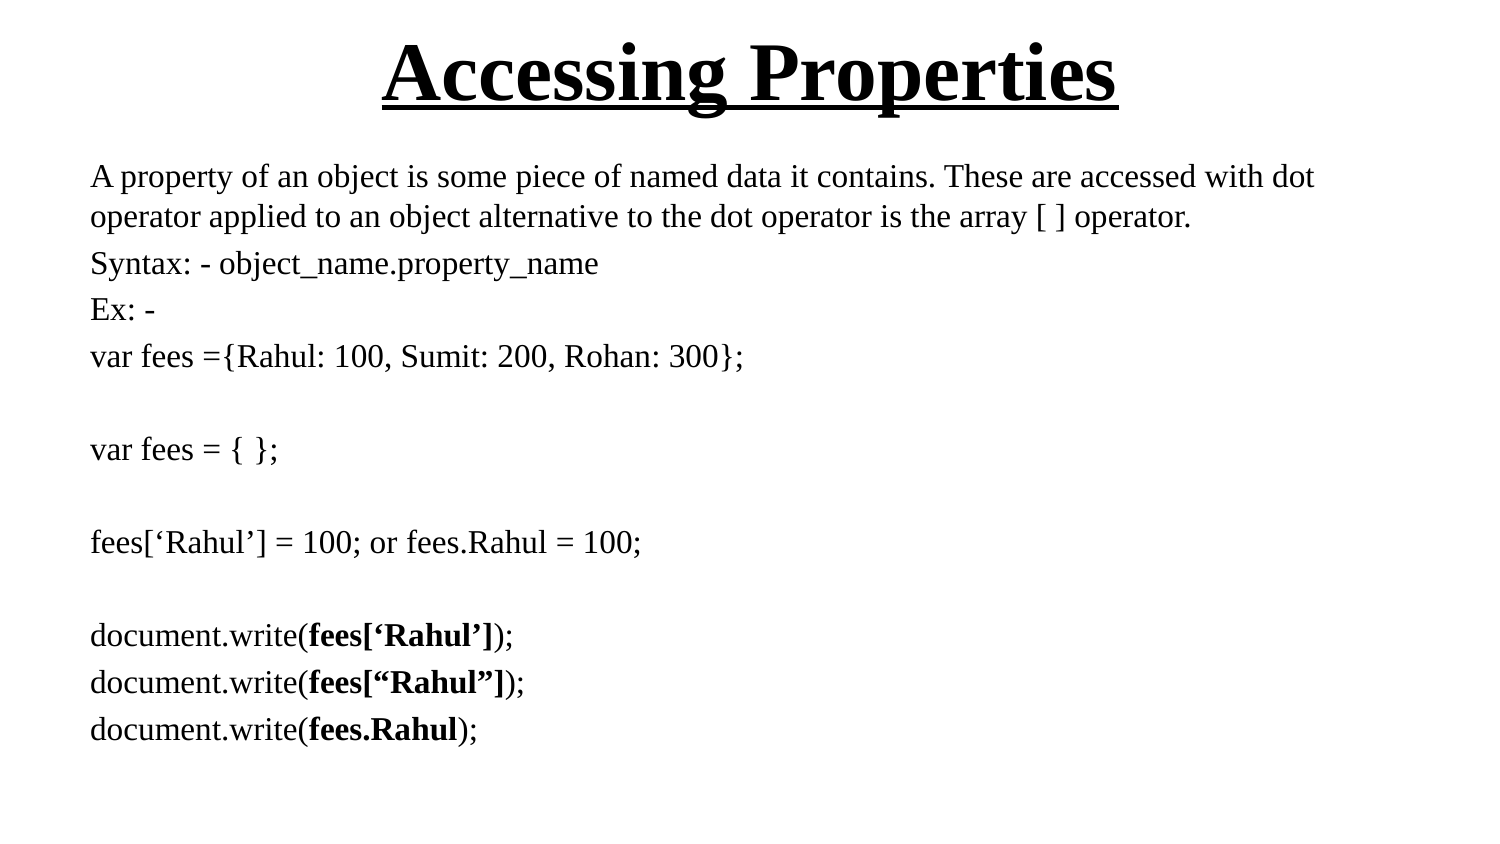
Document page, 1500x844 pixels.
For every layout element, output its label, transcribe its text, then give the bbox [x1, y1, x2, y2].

title Accessing Properties [75, 0, 1425, 138]
list A property of an object is some piece of named data it contains. These are accessed with dot operator applied to an object alternative to the dot operator is the array [ ] operator. Syntax: - object_name.property_name Ex: - var fees ={Rahul: 100, Sumit: 200, Rohan: 300}; var fees = { }; fees[‘Rahul’] = 100; or fees.Rahul = 100; document.write(fees[‘Rahul’]); document.write(fees[“Rahul”]); document.write(fees.Rahul); [75, 146, 1425, 822]
